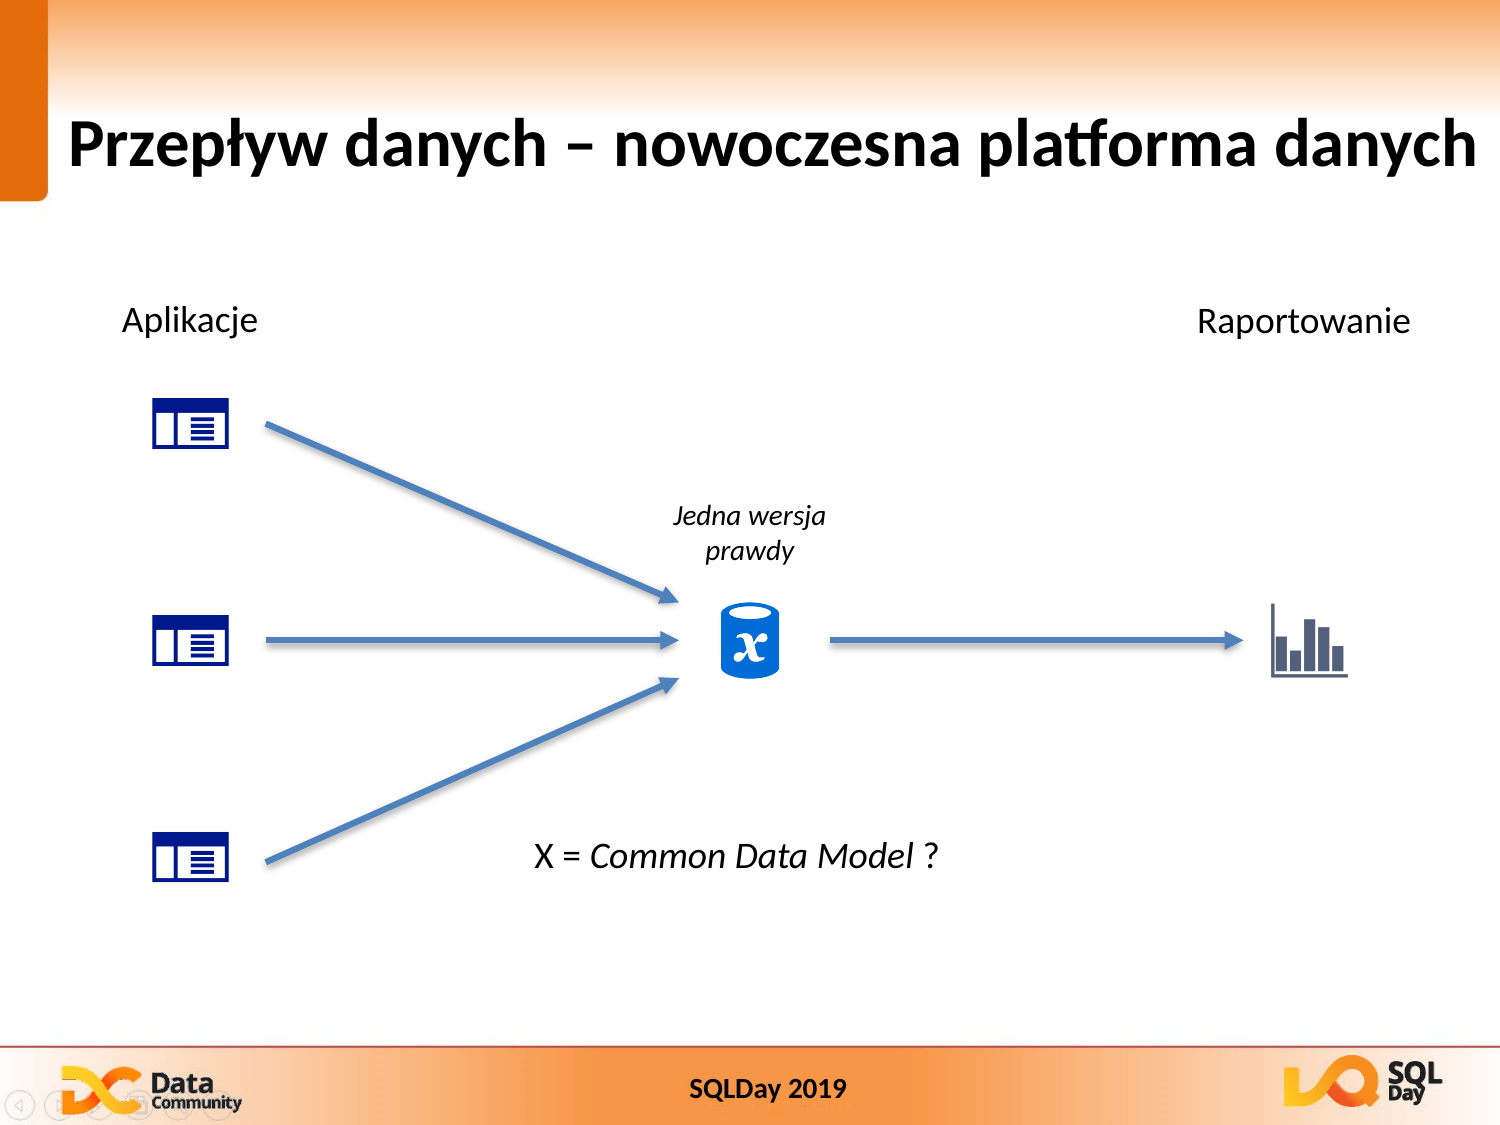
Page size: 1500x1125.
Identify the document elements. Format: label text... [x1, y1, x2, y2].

text_box Raportowanie [1175, 288, 1434, 348]
text_box Aplikacje [89, 287, 291, 347]
title Przepływ danych – nowoczesna platforma danych [53, 45, 1500, 233]
text_box Jedna wersja prawdy [684, 488, 868, 574]
text_box X = Common Data Model ? [519, 824, 981, 884]
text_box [265, 677, 680, 863]
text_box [265, 423, 680, 603]
picture [0, 0, 1500, 1125]
